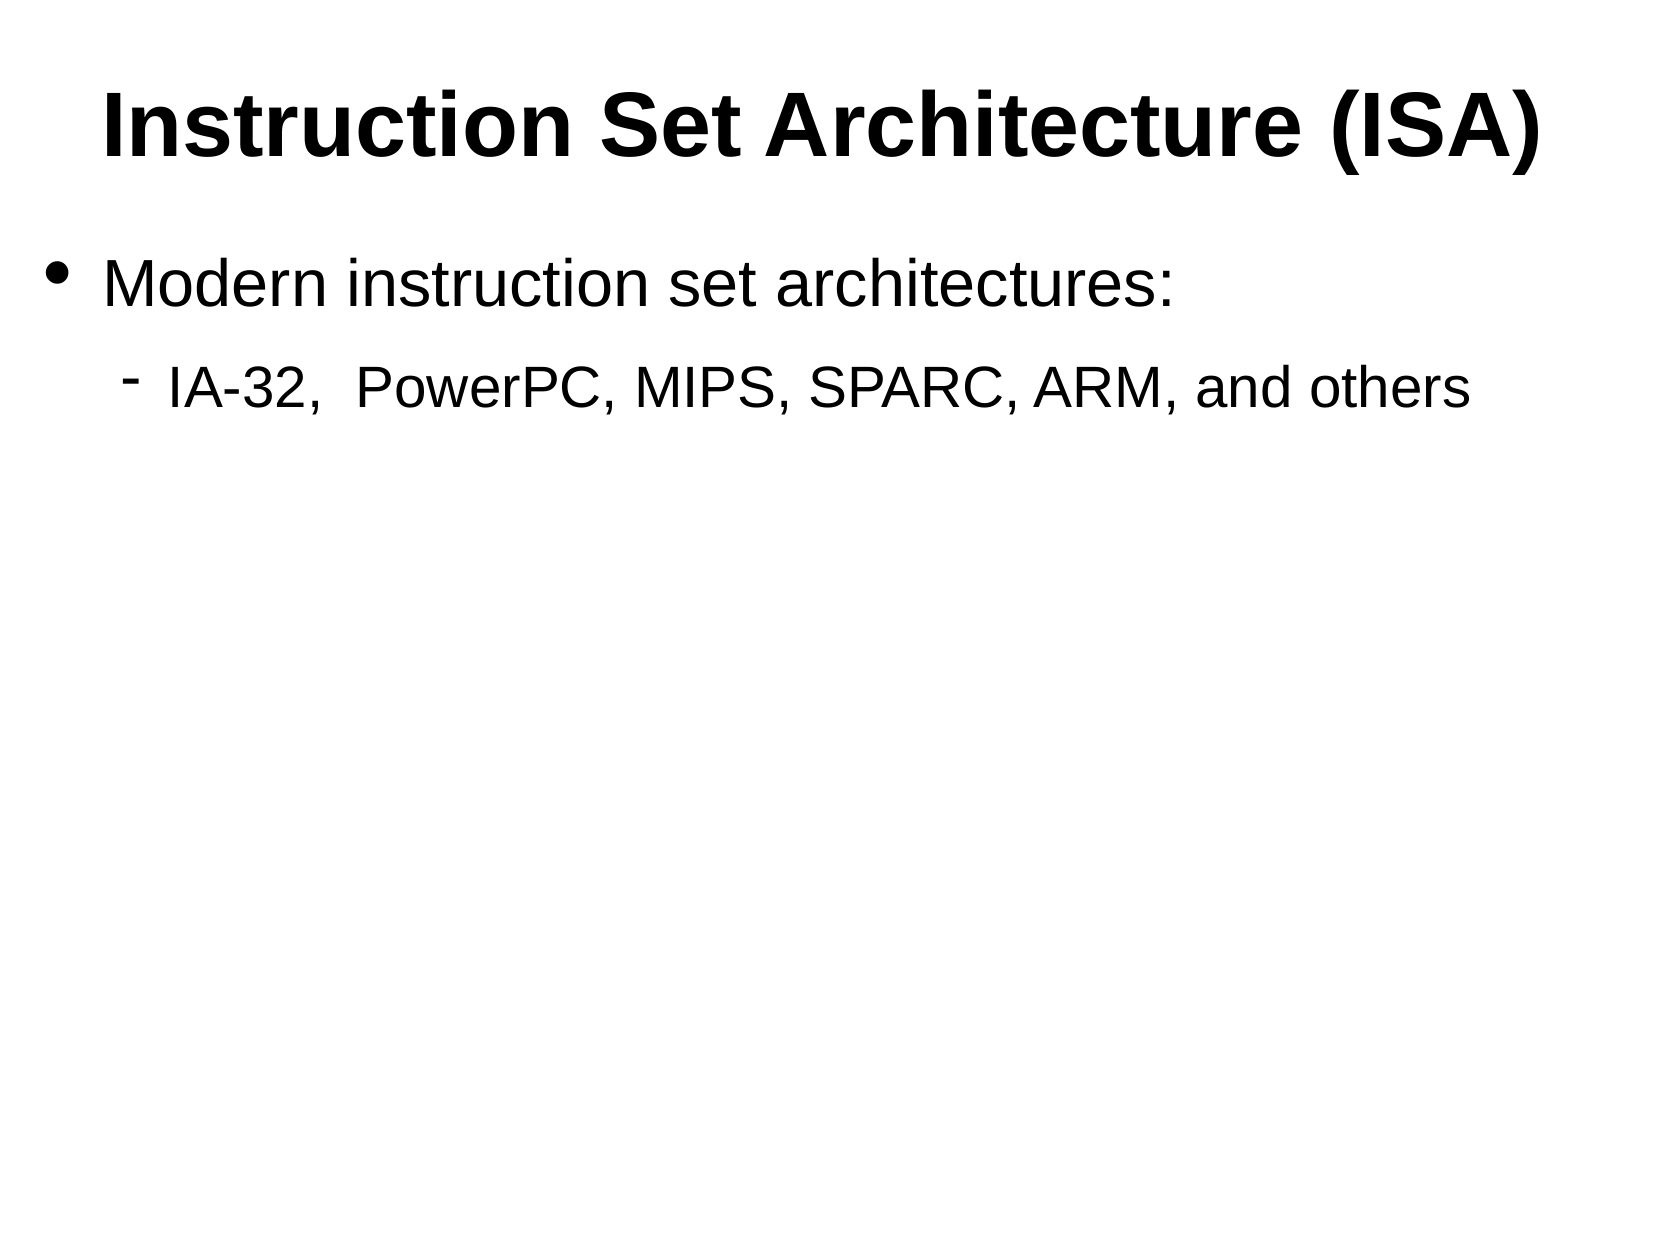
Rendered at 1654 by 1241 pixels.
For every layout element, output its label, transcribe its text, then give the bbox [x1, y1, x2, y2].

text_box Instruction Set Architecture (ISA) [48, 63, 1598, 177]
text_box Modern instruction set architectures: IA-32, PowerPC, MIPS, SPARC, ARM, and others [46, 240, 1607, 960]
